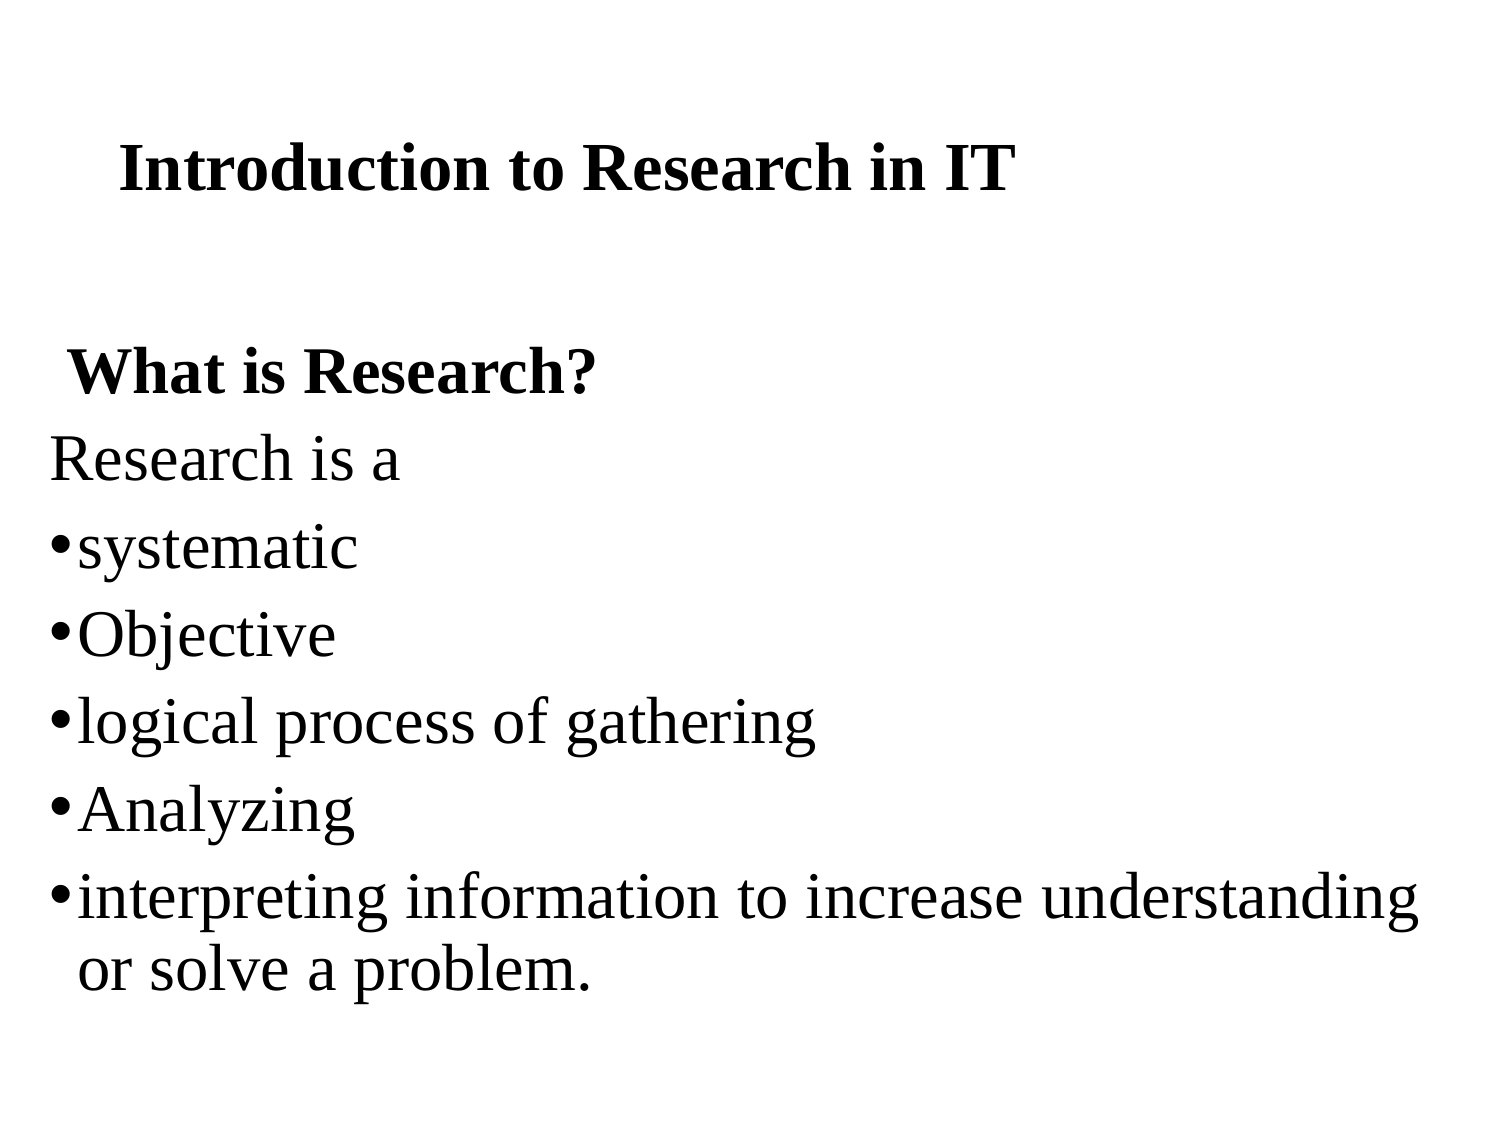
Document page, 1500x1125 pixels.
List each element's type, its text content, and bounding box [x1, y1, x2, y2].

list What is Research? Research is a systematic Objective logical process of gathering Analyzing interpreting information to increase understanding or solve a problem. [34, 232, 1440, 1039]
title Introduction to Research in IT [103, 59, 1397, 232]
